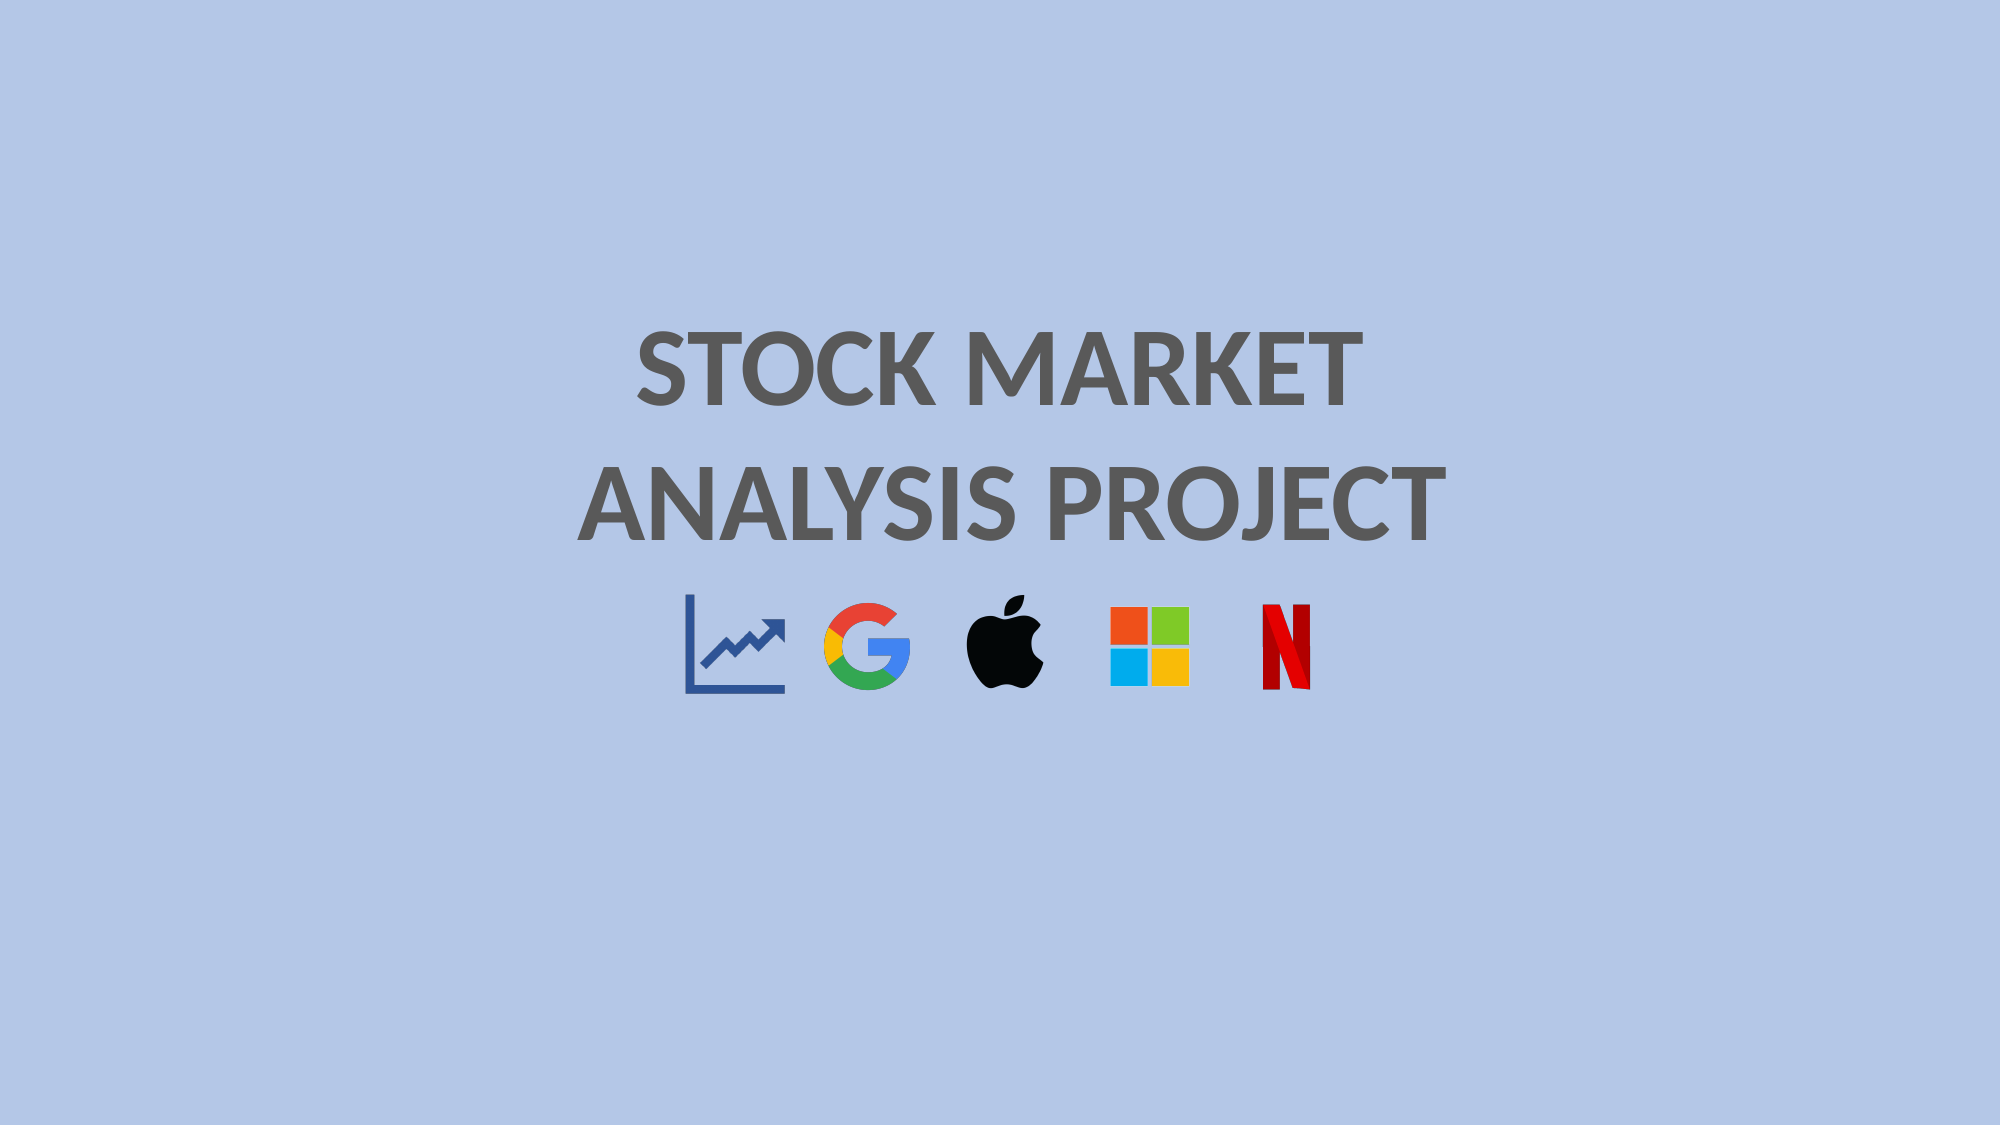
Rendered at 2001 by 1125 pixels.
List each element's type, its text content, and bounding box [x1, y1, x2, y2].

picture [665, 574, 805, 715]
picture [820, 599, 916, 694]
picture [930, 535, 1344, 758]
text_box STOCK MARKET ANALYSIS PROJECT [536, 285, 1463, 571]
